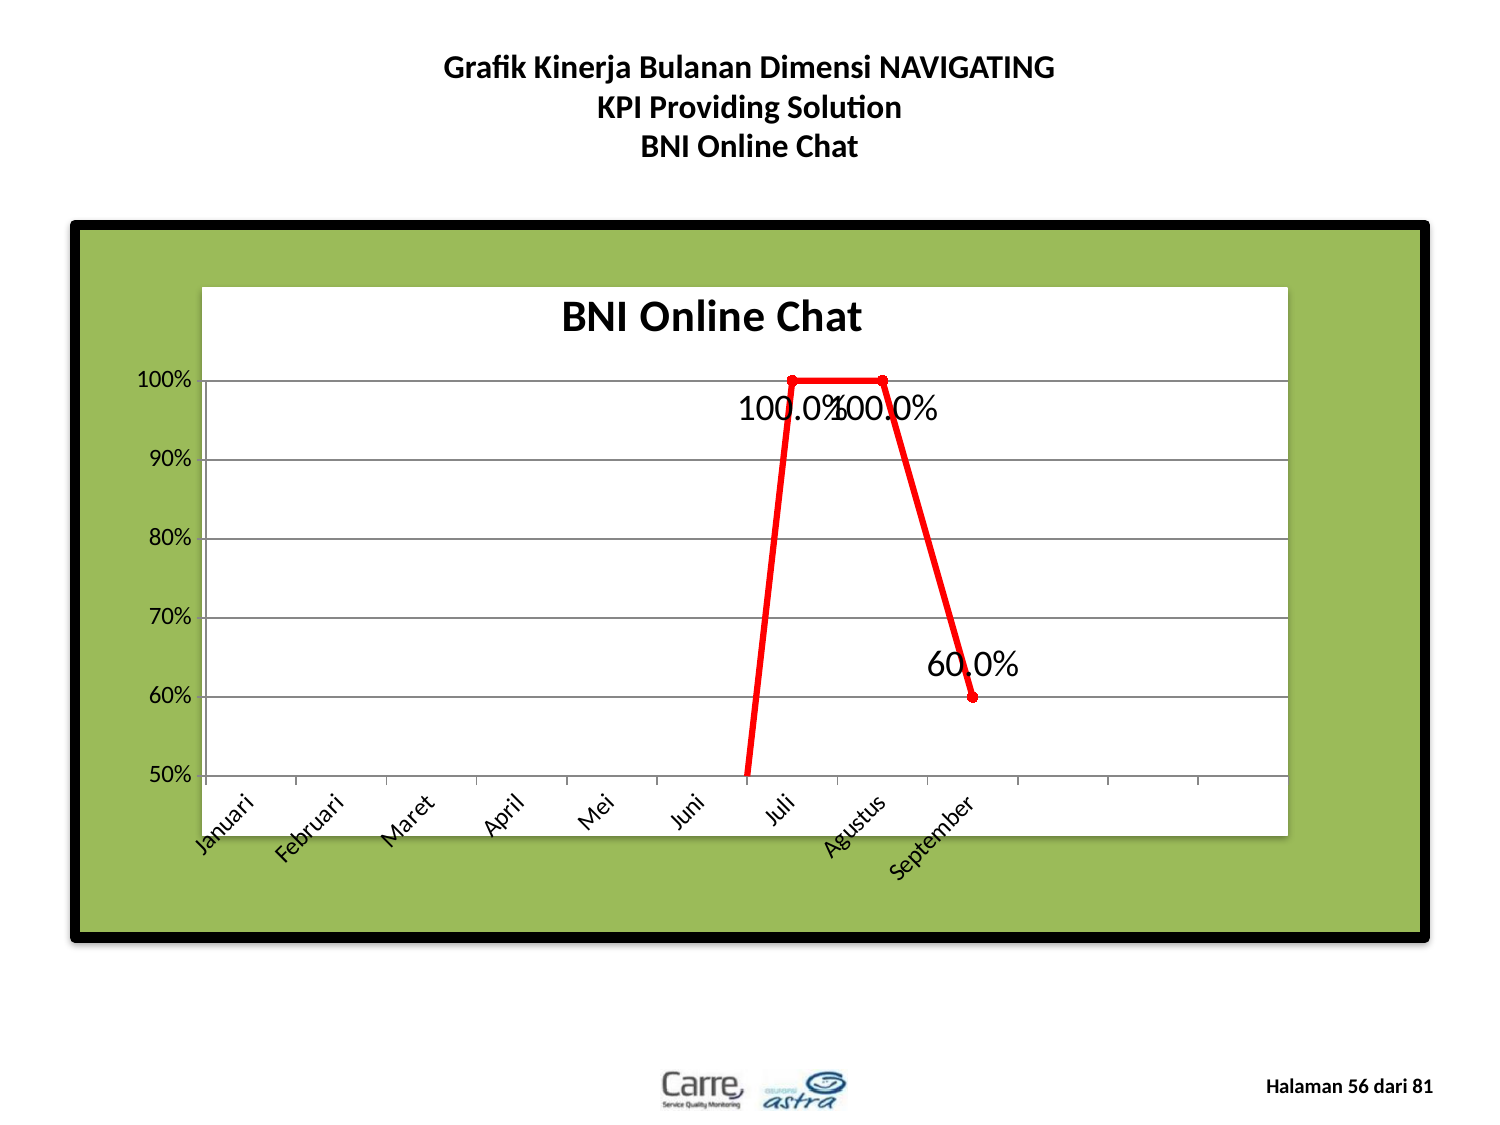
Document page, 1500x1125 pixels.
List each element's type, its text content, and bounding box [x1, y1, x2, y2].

text_box [74, 224, 1426, 938]
text_box Halaman 56 dari 81 [1251, 1065, 1449, 1105]
chart [112, 262, 1313, 901]
text_box Grafik Kinerja Bulanan Dimensi NAVIGATING KPI Providing Solution BNI Online Chat [428, 37, 1072, 172]
picture [659, 1064, 848, 1118]
